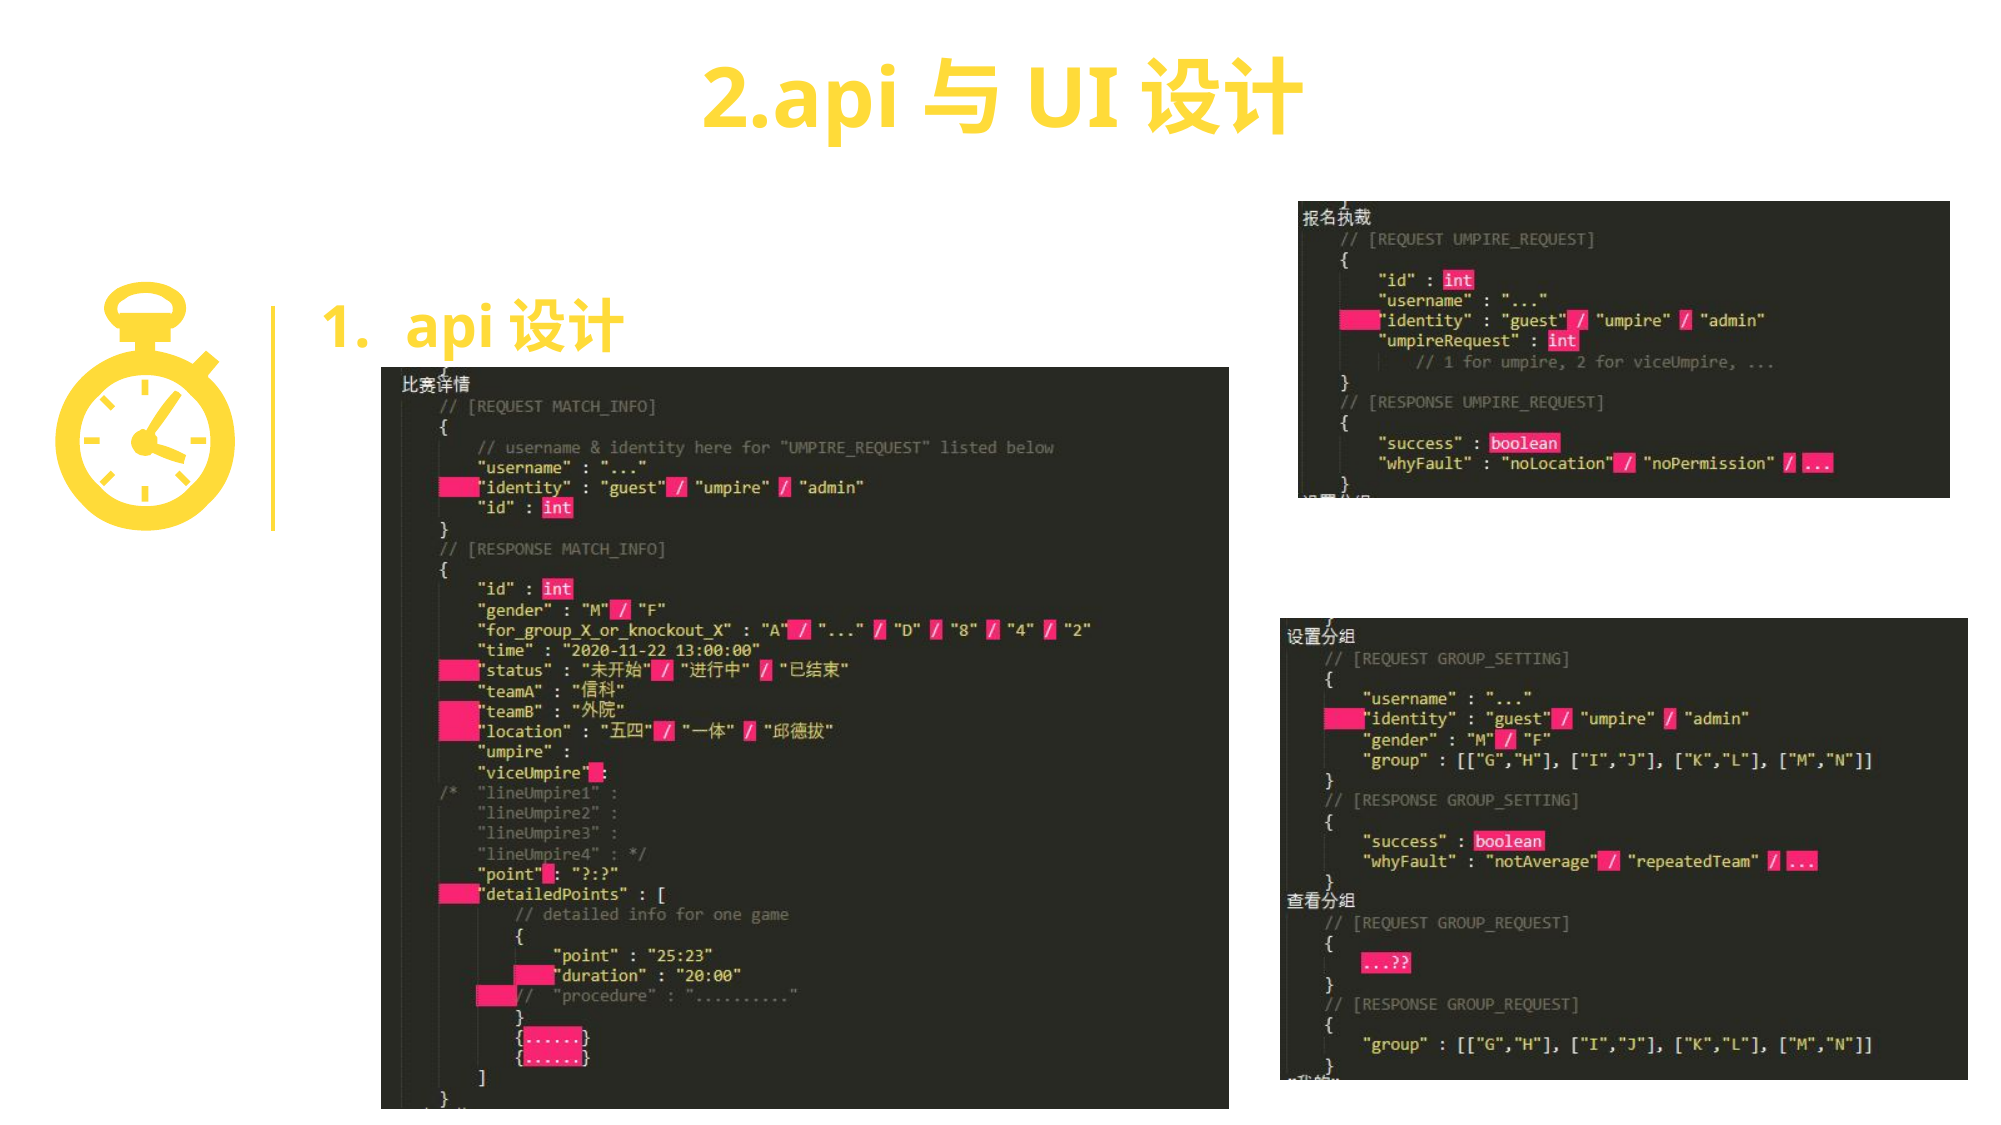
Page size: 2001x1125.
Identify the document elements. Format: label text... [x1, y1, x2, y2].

text_box [55, 281, 235, 531]
picture [1280, 618, 1968, 1080]
picture [1298, 201, 1950, 498]
text_box 2.api与UI设计 [686, 36, 1321, 152]
text_box api设计 [306, 281, 641, 367]
picture [381, 367, 1229, 1109]
